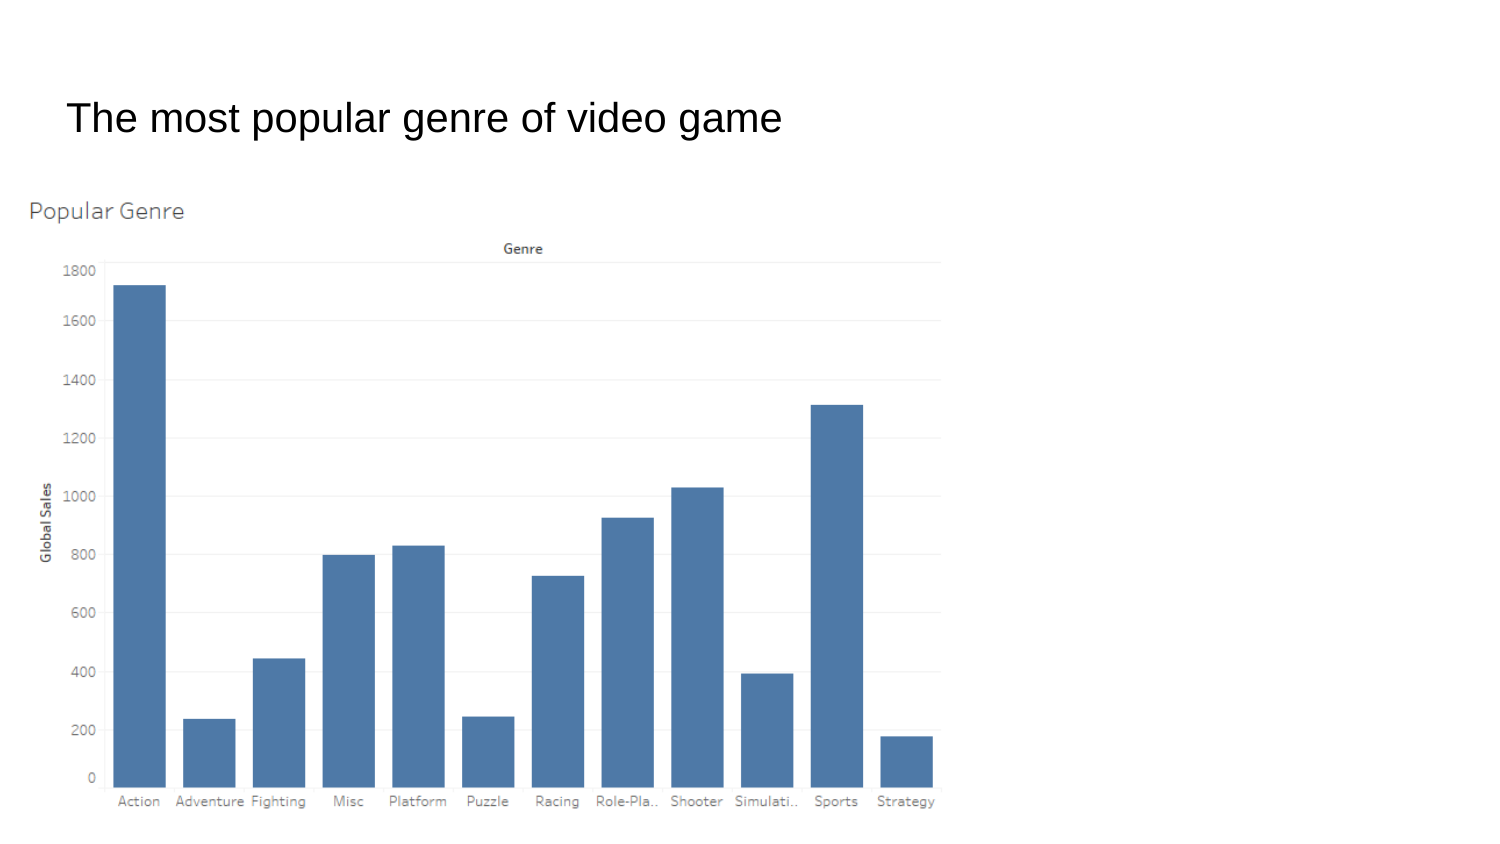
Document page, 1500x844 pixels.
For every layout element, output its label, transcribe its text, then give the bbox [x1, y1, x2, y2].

picture [24, 191, 948, 819]
title The most popular genre of video game [51, 72, 1449, 167]
